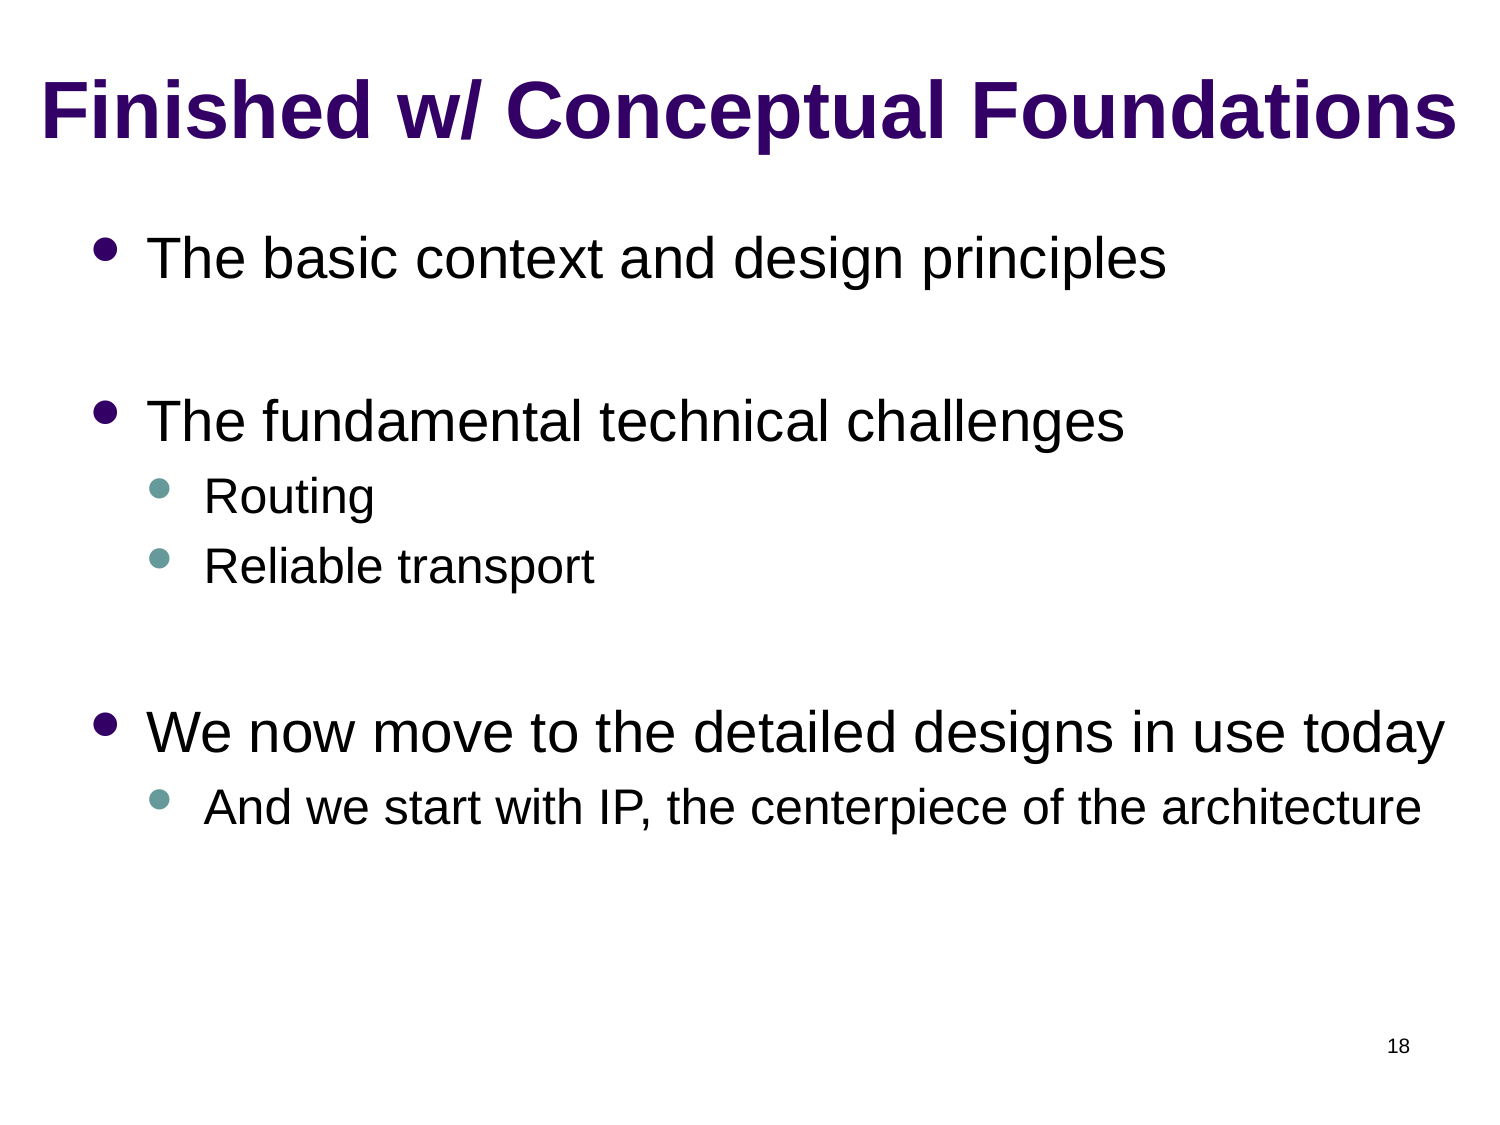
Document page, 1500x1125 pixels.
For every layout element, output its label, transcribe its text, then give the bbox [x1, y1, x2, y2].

title Finished w/ Conceptual Foundations [0, 20, 1500, 163]
list The basic context and design principles The fundamental technical challenges Routing Reliable transport We now move to the detailed designs in use today And we start with IP, the centerpiece of the architecture [75, 212, 1475, 1006]
slide_number 18 [1074, 1024, 1426, 1101]
